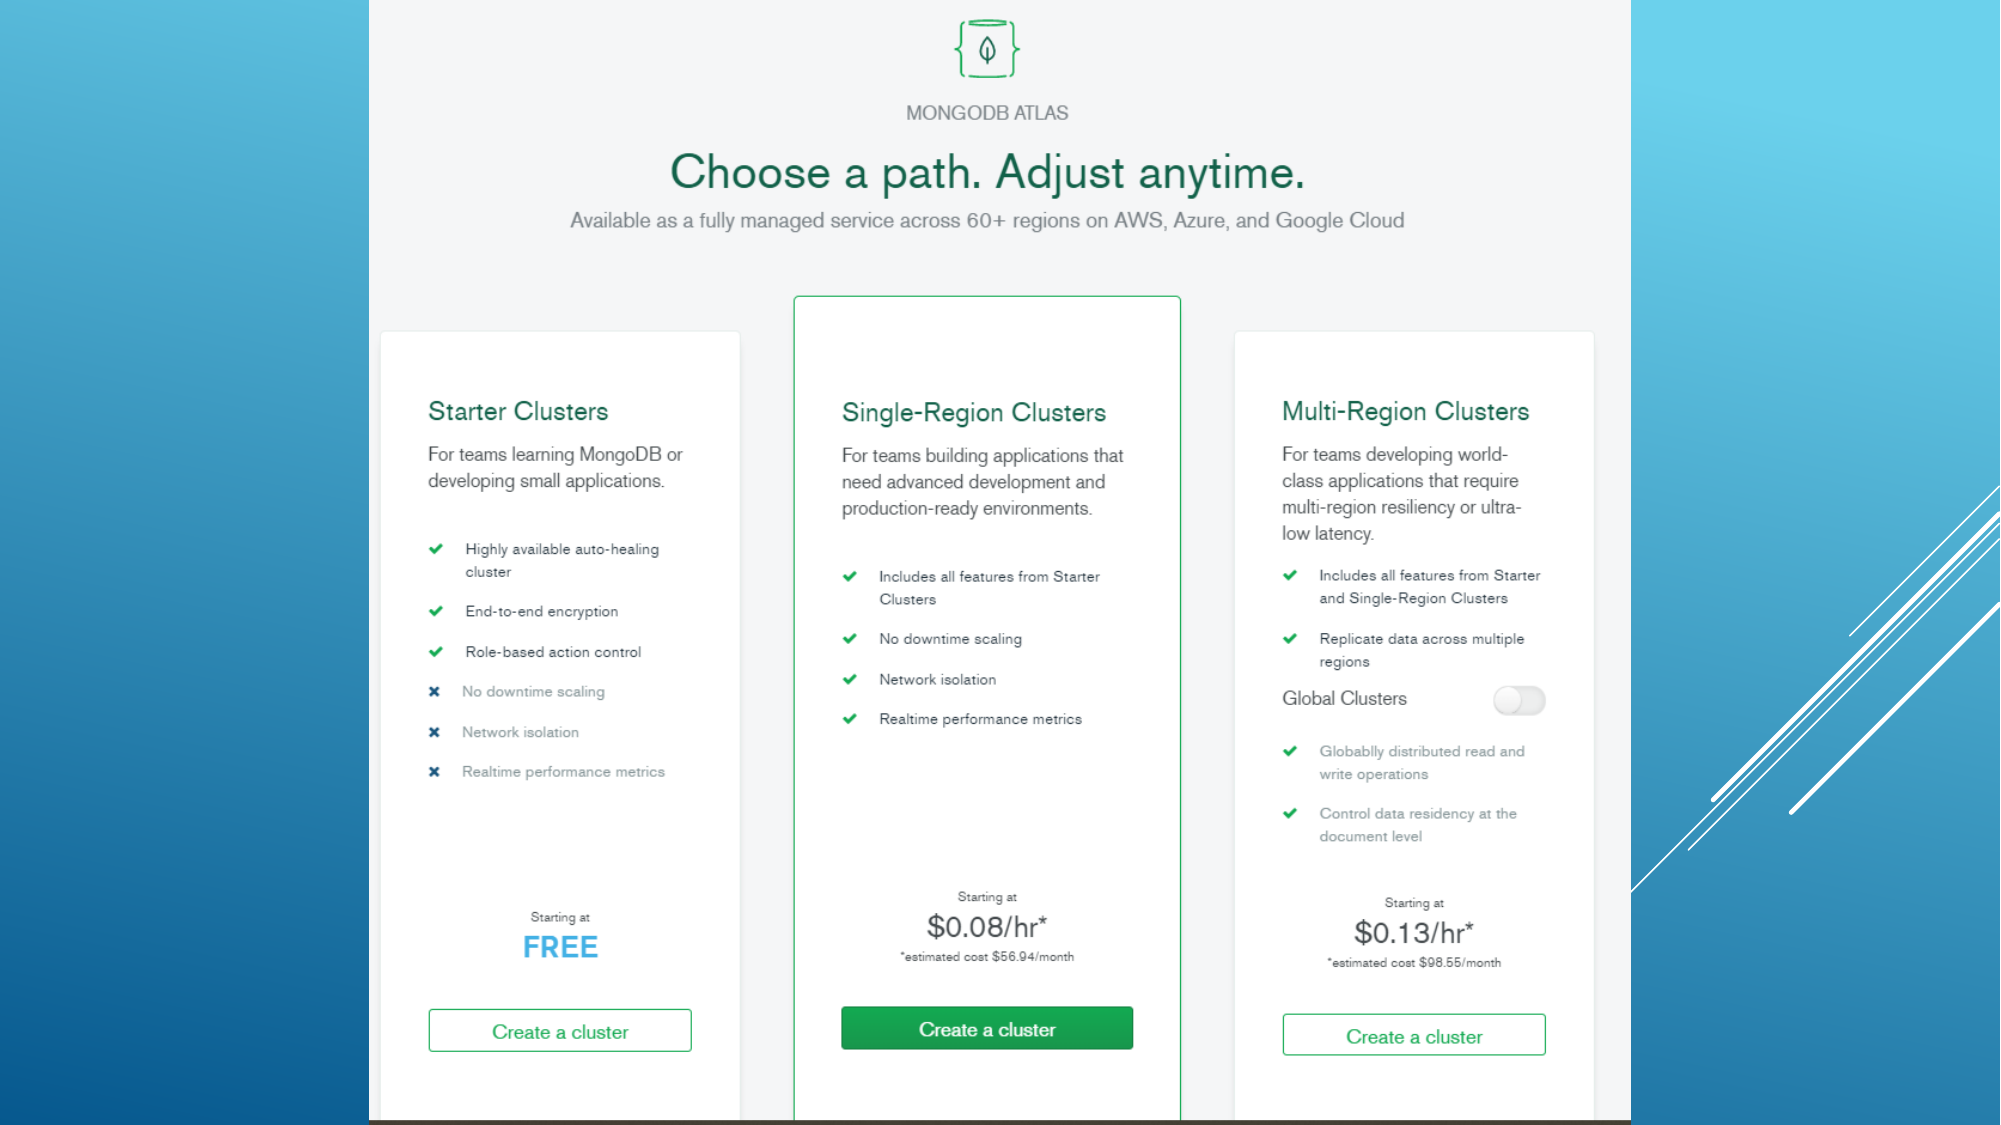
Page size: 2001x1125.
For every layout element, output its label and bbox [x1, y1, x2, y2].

picture [369, 0, 1631, 1125]
